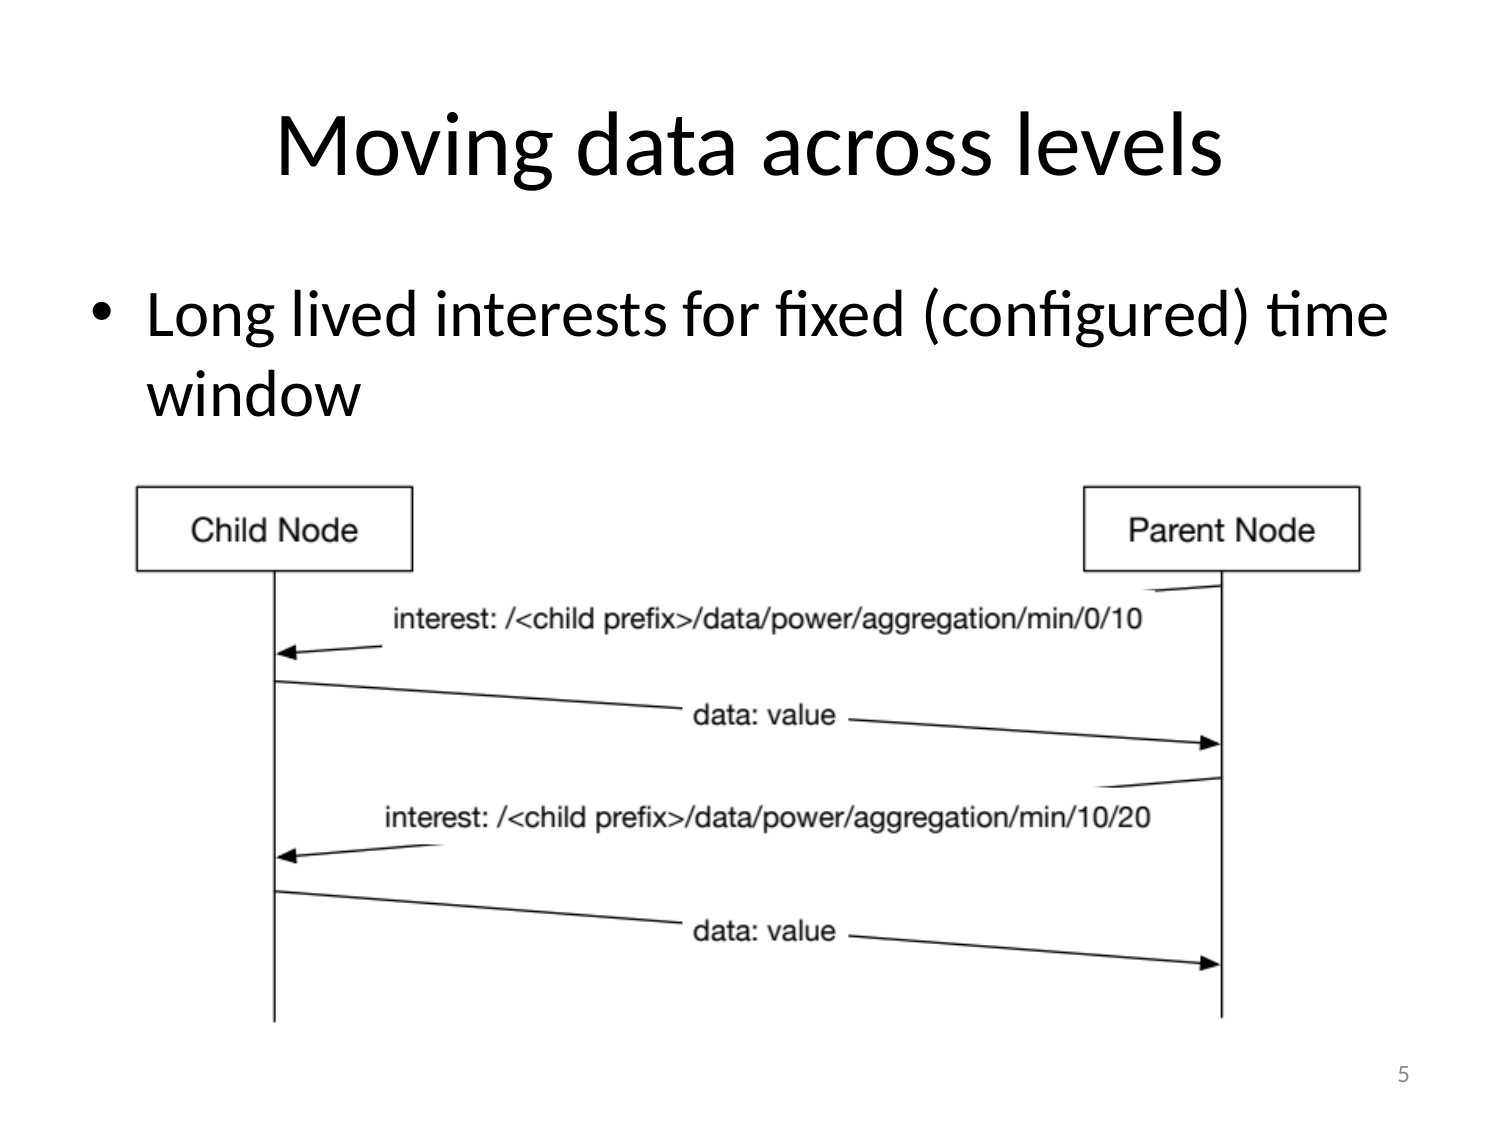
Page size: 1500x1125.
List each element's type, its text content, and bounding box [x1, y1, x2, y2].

list Long lived interests for fixed (configured) time window [75, 262, 1425, 1005]
title Moving data across levels [75, 45, 1425, 233]
picture [131, 482, 1364, 1023]
slide_number 5 [1074, 1042, 1425, 1103]
